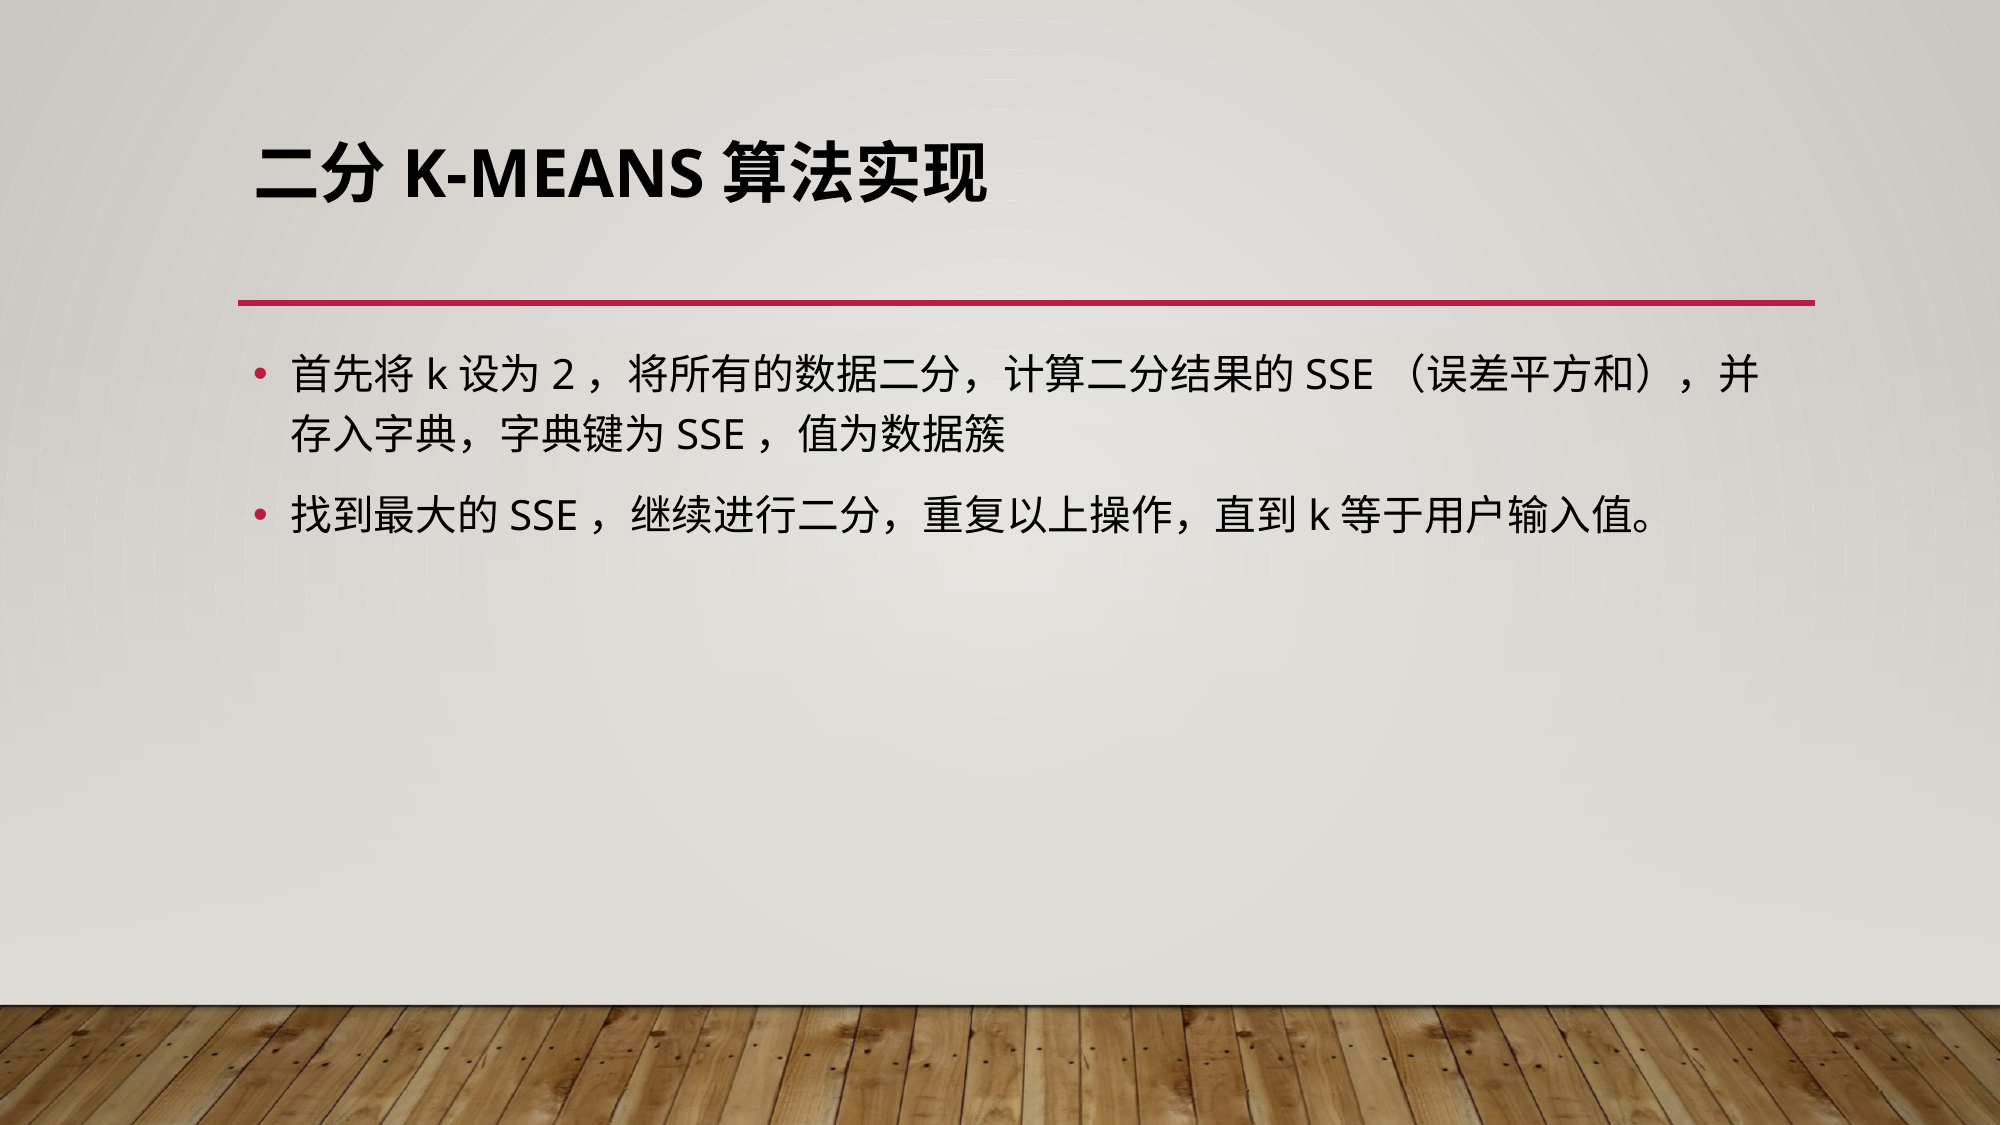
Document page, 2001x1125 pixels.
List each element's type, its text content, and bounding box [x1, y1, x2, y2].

list 首先将k设为2，将所有的数据二分，计算二分结果的SSE（误差平方和），并存入字典，字典键为SSE，值为数据簇 找到最大的SSE，继续进行二分，重复以上操作，直到k等于用户输入值。 [238, 330, 1814, 897]
picture [0, 1005, 2000, 1125]
title 二分K-means算法实现 [238, 131, 1814, 305]
